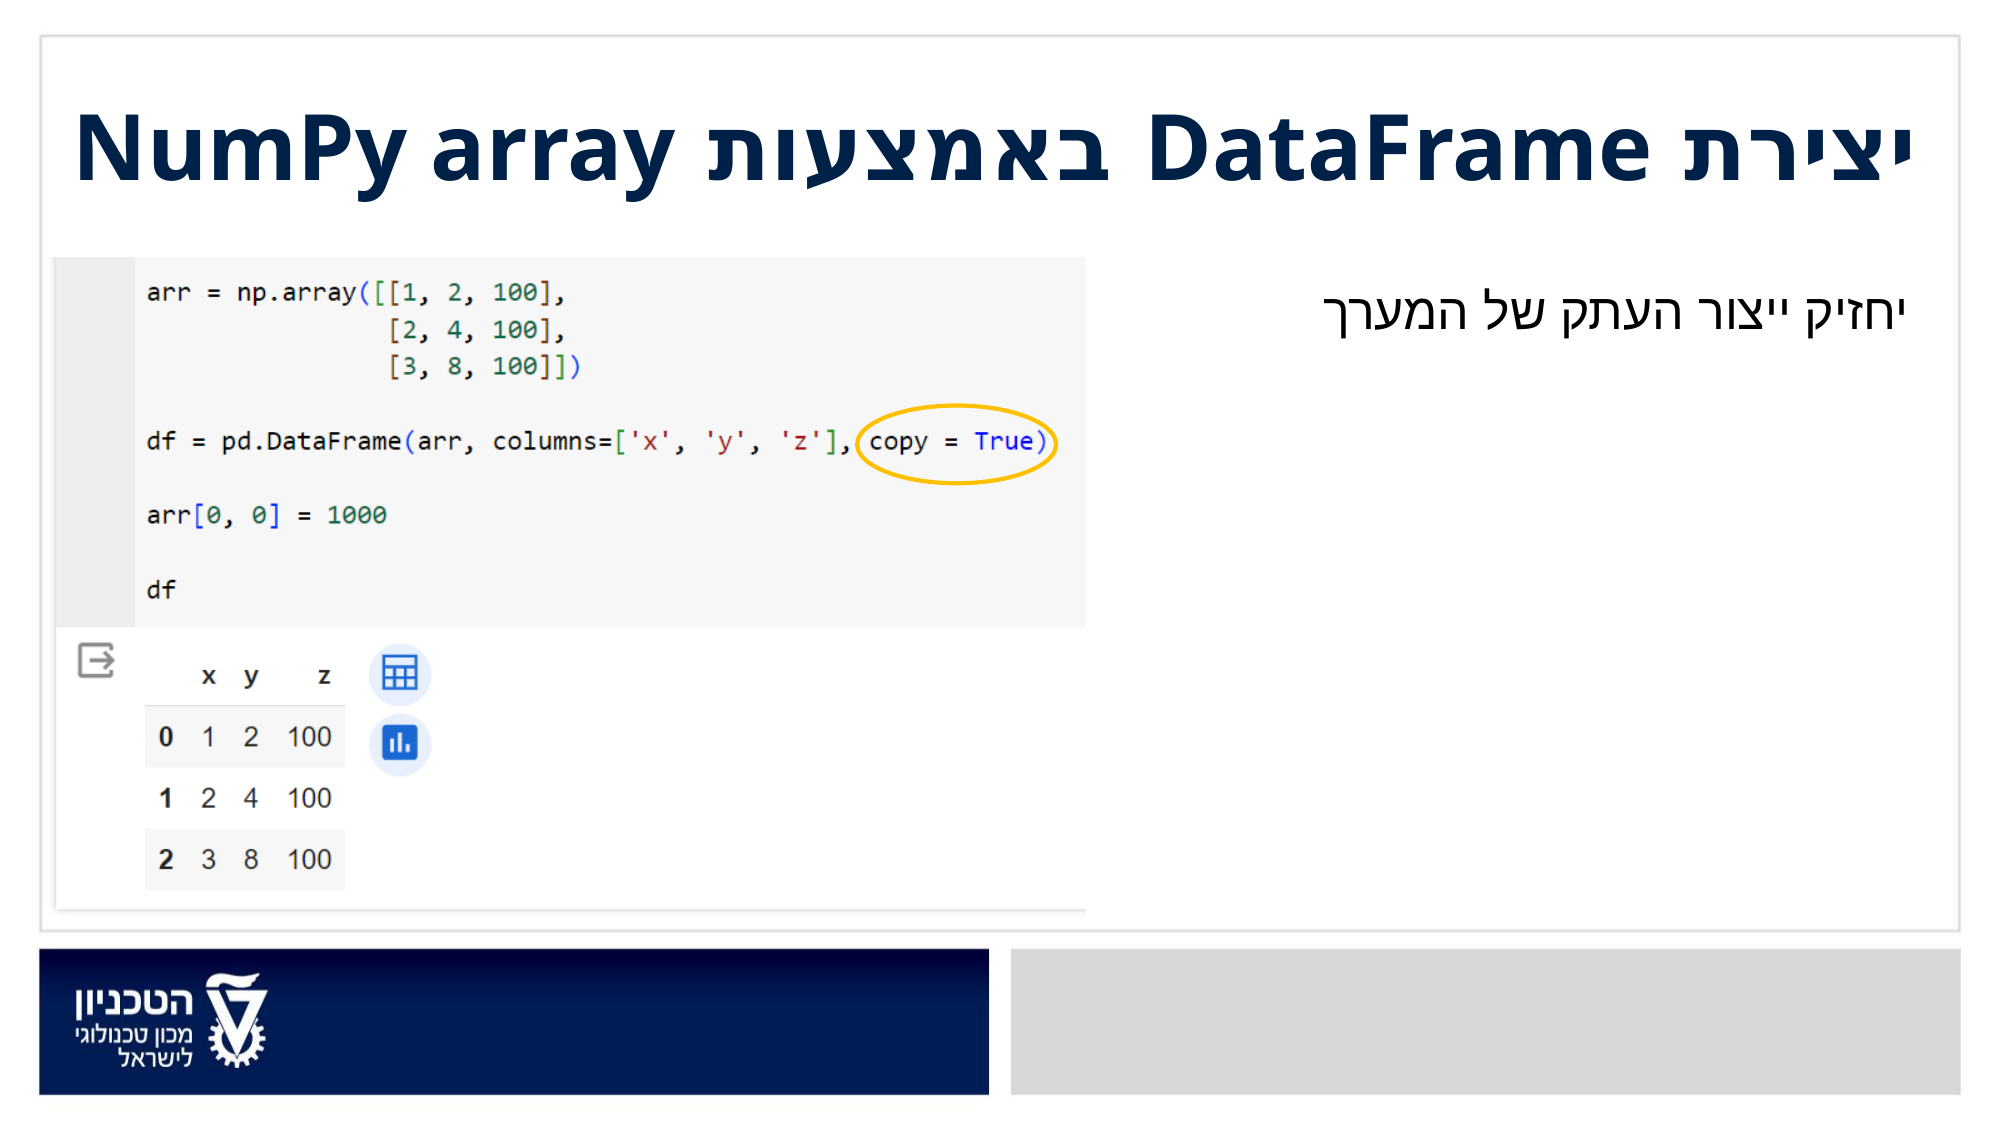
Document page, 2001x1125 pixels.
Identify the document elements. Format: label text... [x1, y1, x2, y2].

picture [0, 0, 2000, 1125]
text_box יחזיק ייצור העתק של המערך [1172, 272, 1924, 348]
list יצירת DataFrame באמצעות NumPy array [0, 93, 1970, 320]
